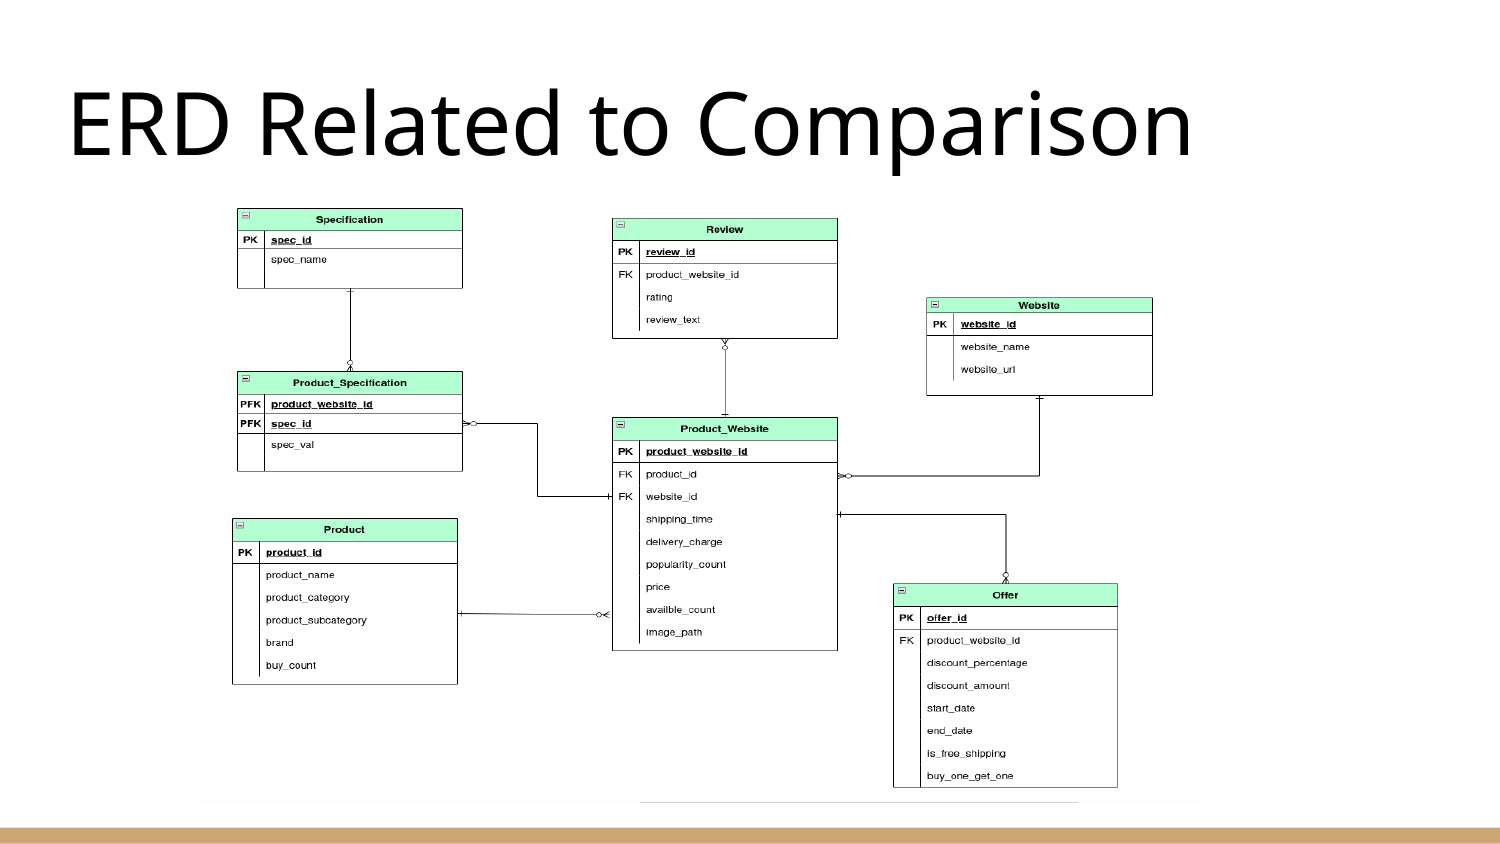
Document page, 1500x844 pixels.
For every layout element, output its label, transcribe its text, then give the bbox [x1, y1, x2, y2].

title ERD Related to Comparison [51, 51, 1449, 189]
picture [197, 196, 1200, 803]
